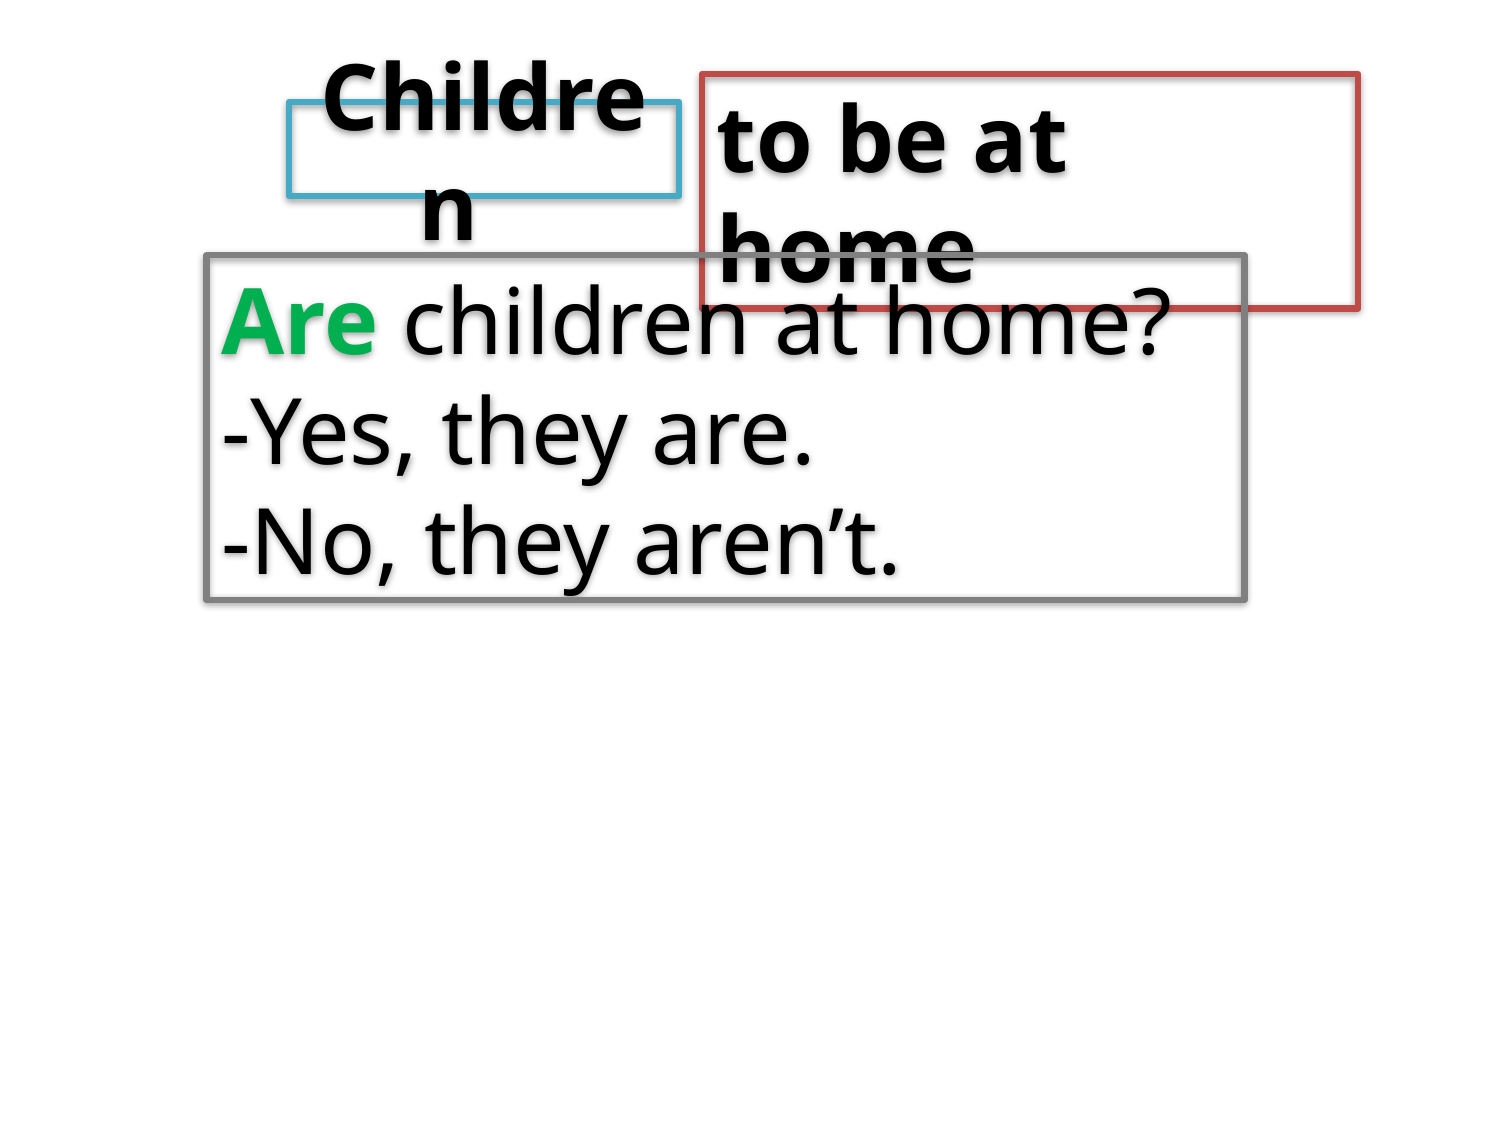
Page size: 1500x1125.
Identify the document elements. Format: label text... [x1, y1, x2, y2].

text_box Children [288, 101, 680, 197]
text_box to be at home [701, 73, 1359, 309]
text_box Are children at home? -Yes, they are. -No, they aren’t. [206, 255, 1245, 601]
